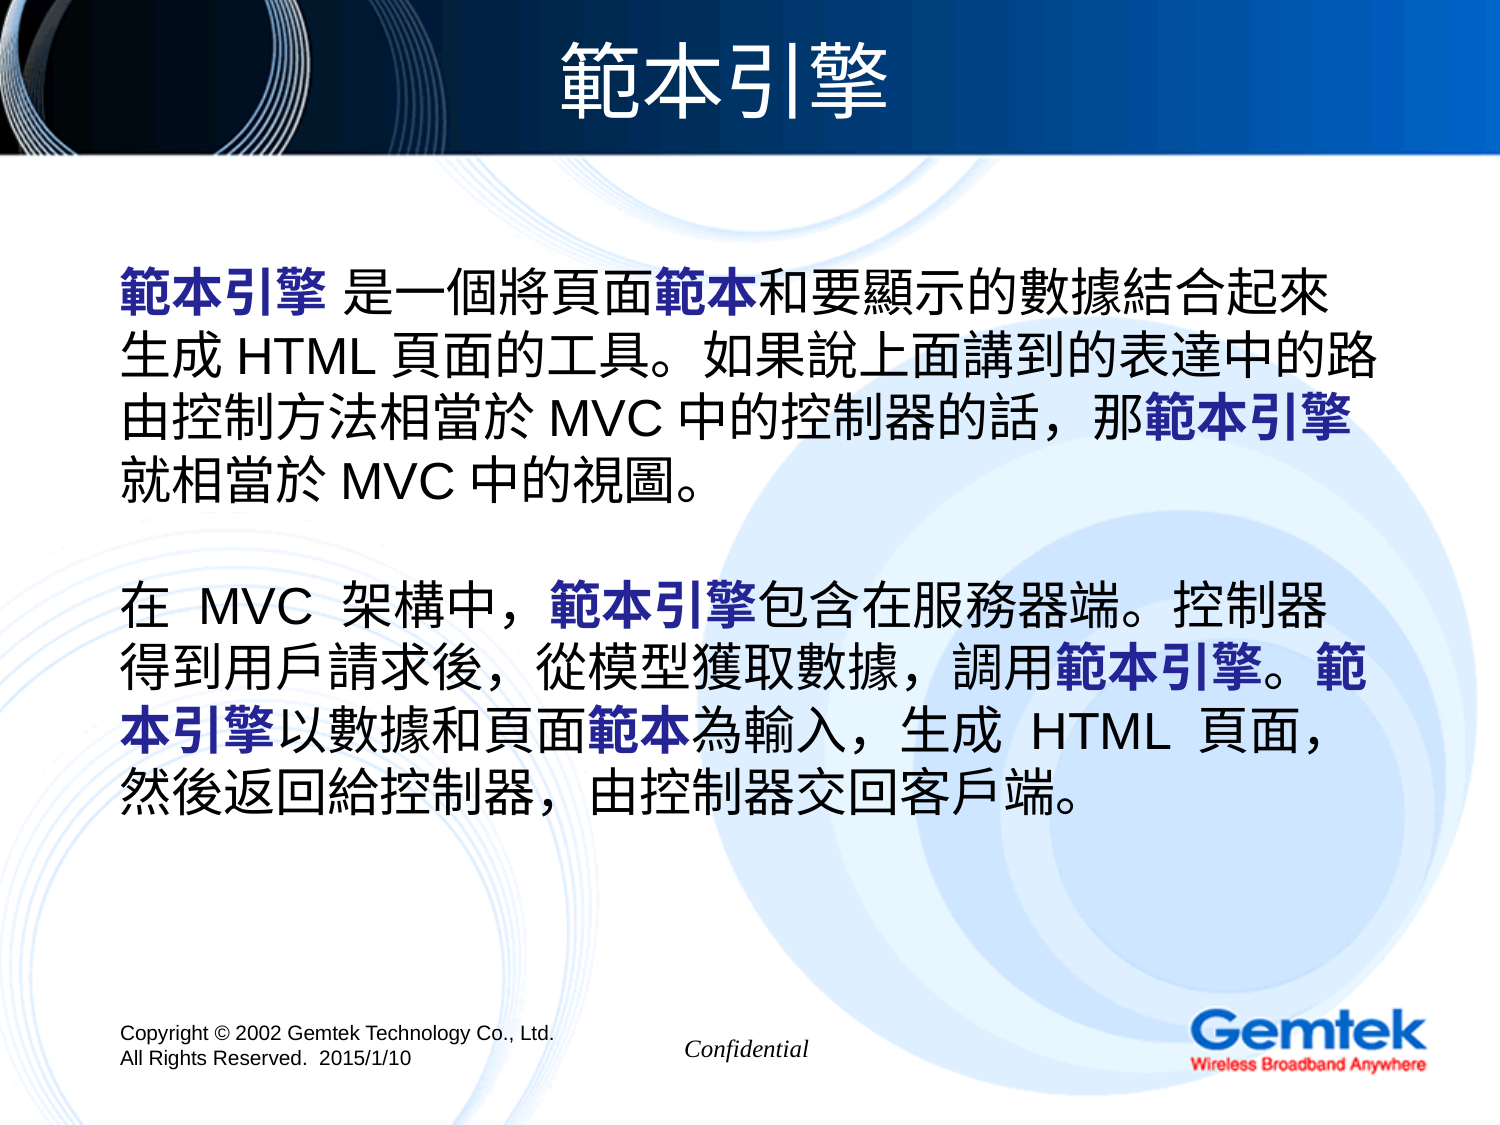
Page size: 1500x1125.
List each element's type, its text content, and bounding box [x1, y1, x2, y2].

list 範本引擎 是一個將頁面範本和要顯示的數據結合起來生成HTML頁面的工具。如果說上面講到的表達中的路由控制方法相當於MVC中的控制器的話，那範本引擎就相當於MVC中的視圖。 在 MVC 架構中，範本引擎包含在服務器端。控制器得到用戶請求後，從模型獲取數據，調用範本引擎。範本引擎以數據和頁面範本為輸入，生成 HTML 頁面，然後返回給控制器，由控制器交回客戶端。 [111, 251, 1388, 997]
picture [0, 0, 1500, 1125]
title 範本引擎 [86, 0, 1363, 147]
